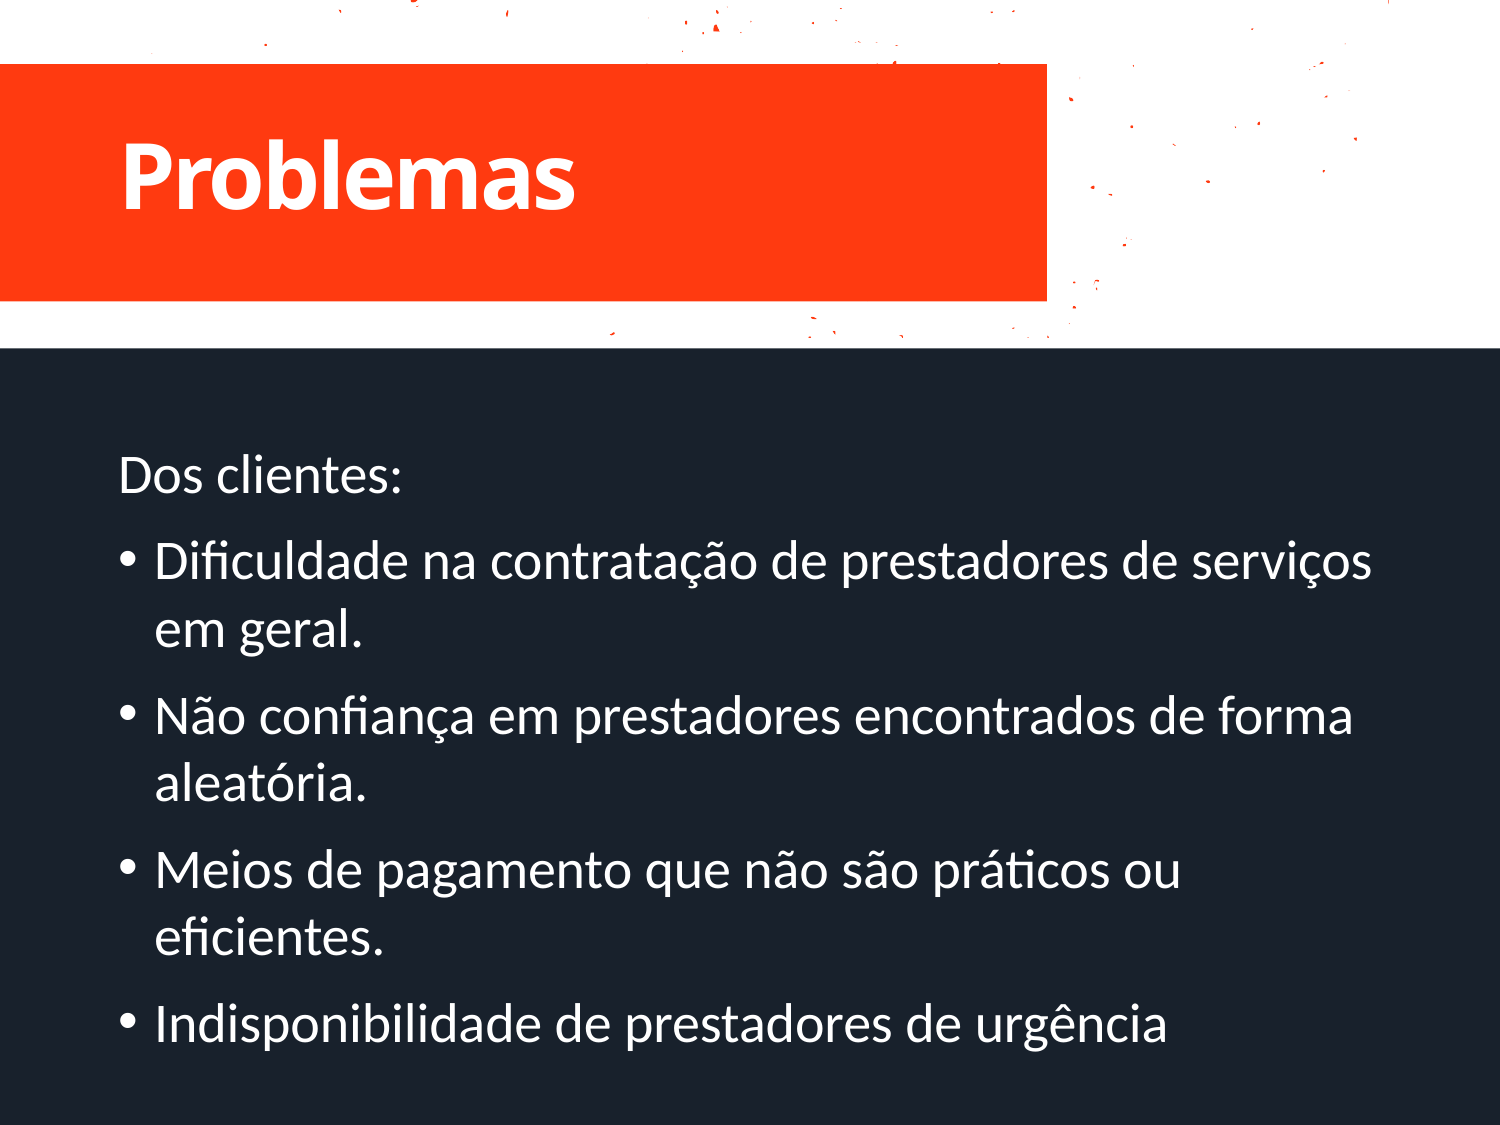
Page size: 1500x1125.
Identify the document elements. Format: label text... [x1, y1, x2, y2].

list Dos clientes: Dificuldade na contratação de prestadores de serviços em geral. Não confiança em prestadores encontrados de forma aleatória. Meios de pagamento que não são práticos ou eficientes. Indisponibilidade de prestadores de urgência [103, 429, 1397, 1066]
picture [98, 0, 1389, 338]
title Problemas [103, 71, 965, 289]
